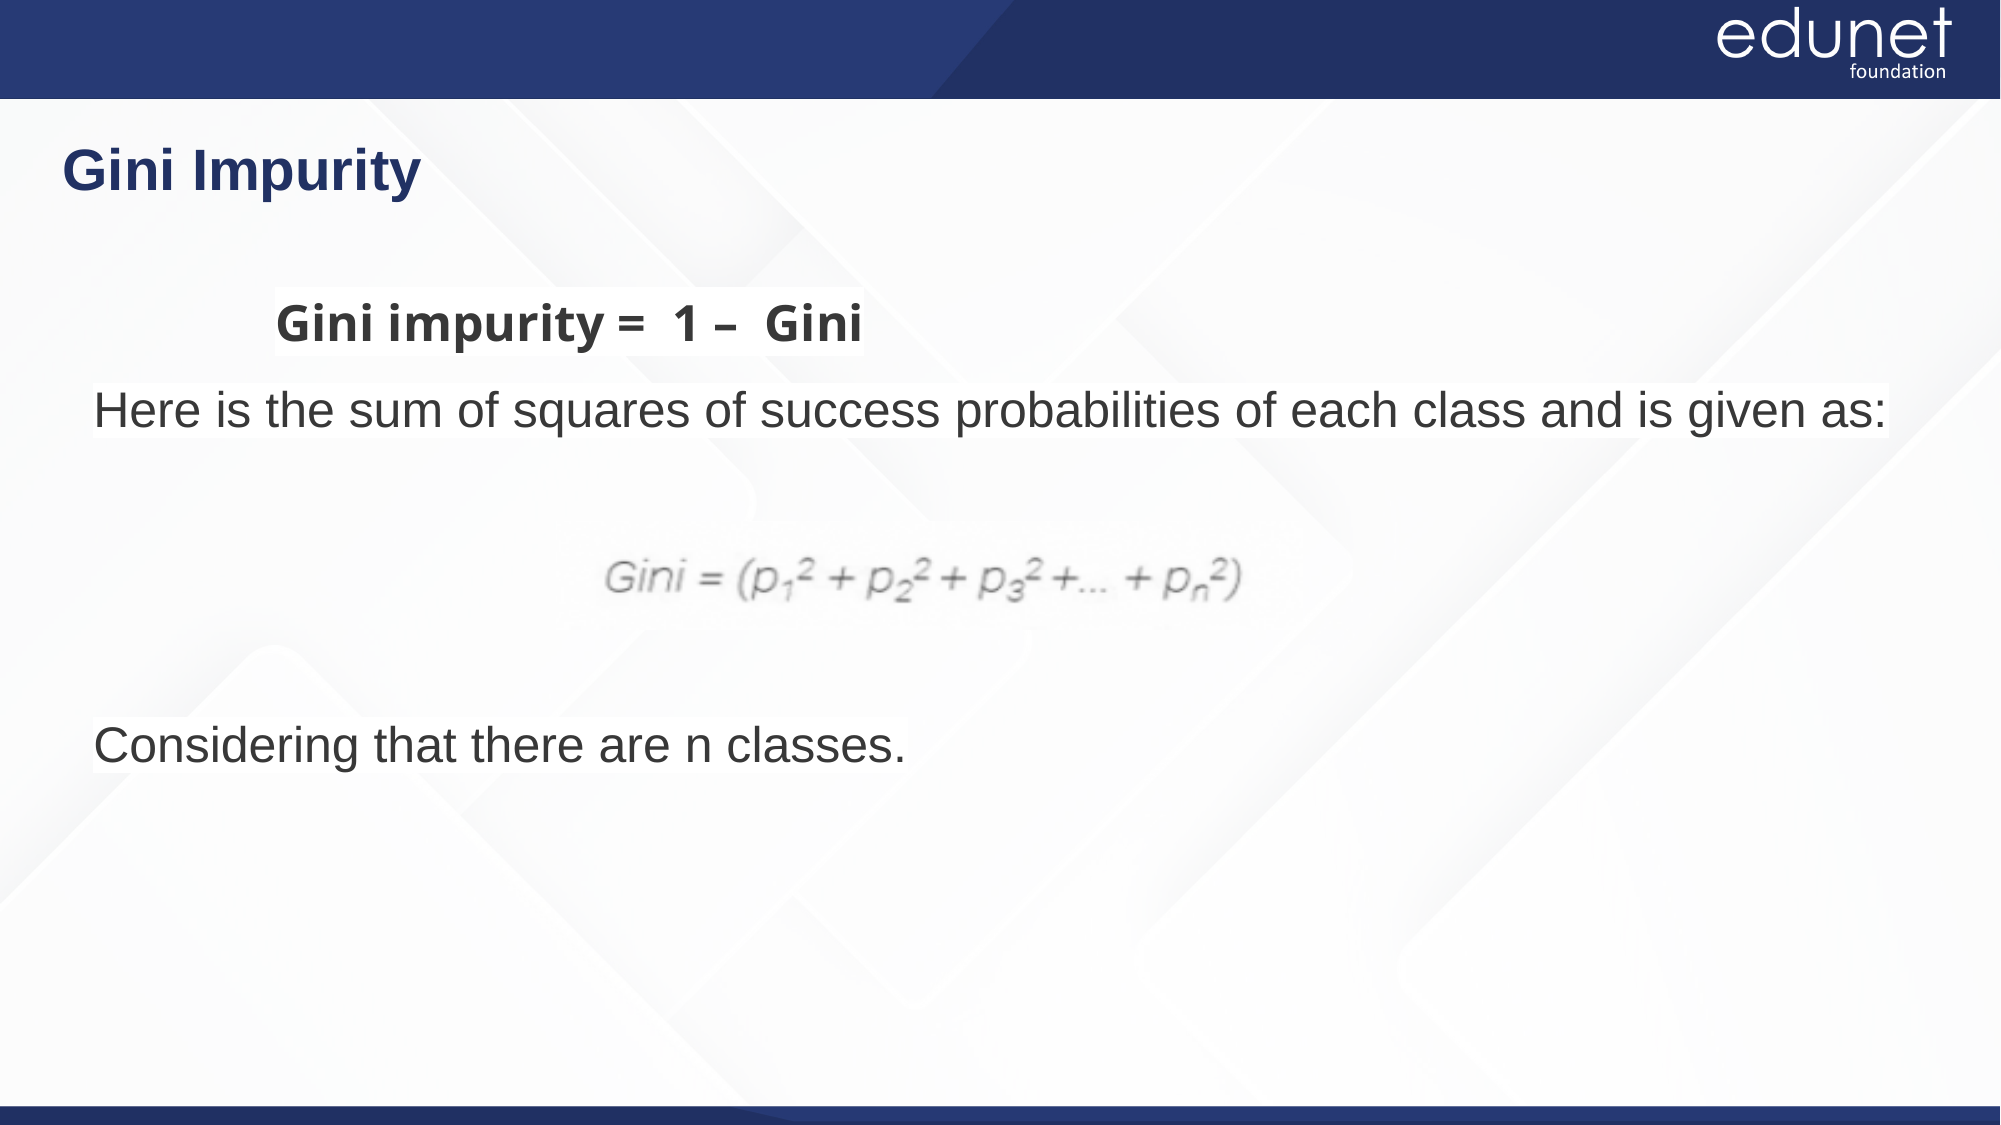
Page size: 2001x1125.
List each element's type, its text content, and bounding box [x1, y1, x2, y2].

text_box Considering that there are n classes. [78, 704, 1082, 780]
text_box Gini impurity = 1 – Gini [260, 283, 1264, 359]
picture [0, 1105, 2000, 1125]
picture [556, 520, 1304, 630]
picture [0, 0, 2001, 99]
text_box Gini Impurity [47, 124, 1551, 210]
text_box Here is the sum of squares of success probabilities of each class and is given as: [78, 370, 1921, 445]
